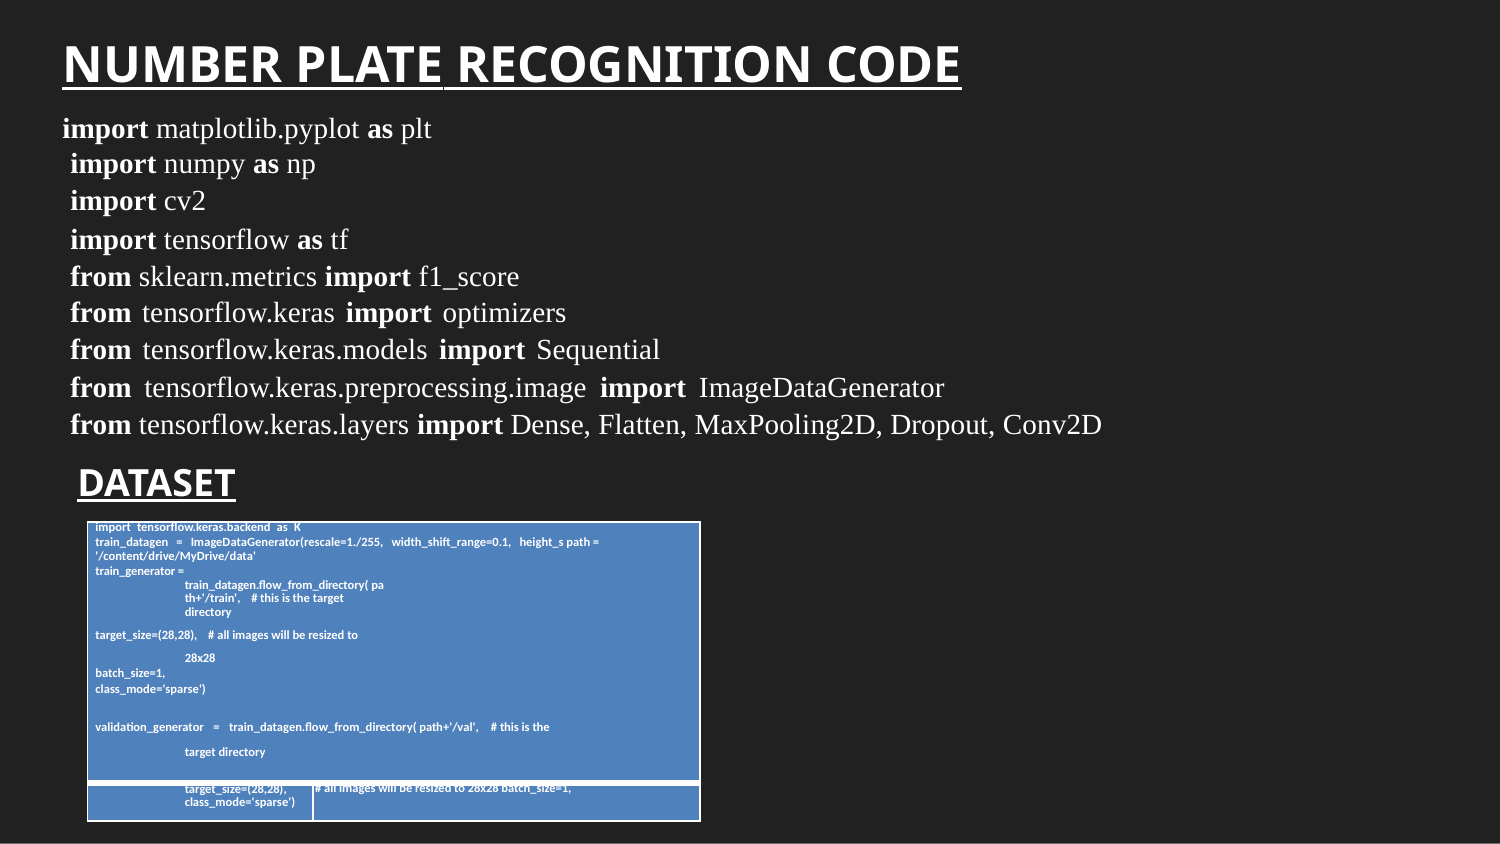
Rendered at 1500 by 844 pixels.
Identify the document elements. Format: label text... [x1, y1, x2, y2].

list import matplotlib.pyplot as plt import numpy as np import cv2 import tensorflow as tf from sklearn.metrics import f1_score from tensorflow.keras import optimizers from tensorflow.keras.models import Sequential from tensorflow.keras.preprocessing.image import ImageDataGenerator from tensorflow.keras.layers import Dense, Flatten, MaxPooling2D, Dropout, Conv2D [62, 109, 1426, 482]
table_cell target_size=(28,28), class_mode='sparse') [88, 786, 312, 820]
table_header import tensorflow.keras.backend as K train_datagen = ImageDataGenerator(rescale=1./255, width_shift_range=0.1, height_s path = '/content/drive/MyDrive/data' train_generator = train_datagen.flow_from_directory( path+'/train', # this is the target directory target_size=(28,28), # all images will be resized to 28x28 batch_size=1, class_mode='sparse') validation_generator = train_datagen.flow_from_directory( path+'/val', # this is the target directory [88, 523, 699, 780]
text_box DATASET [0, 451, 313, 512]
title NUMBER PLATE RECOGNITION CODE [62, 32, 1437, 94]
table_cell # all images will be resized to 28x28 batch_size=1, [314, 786, 699, 820]
